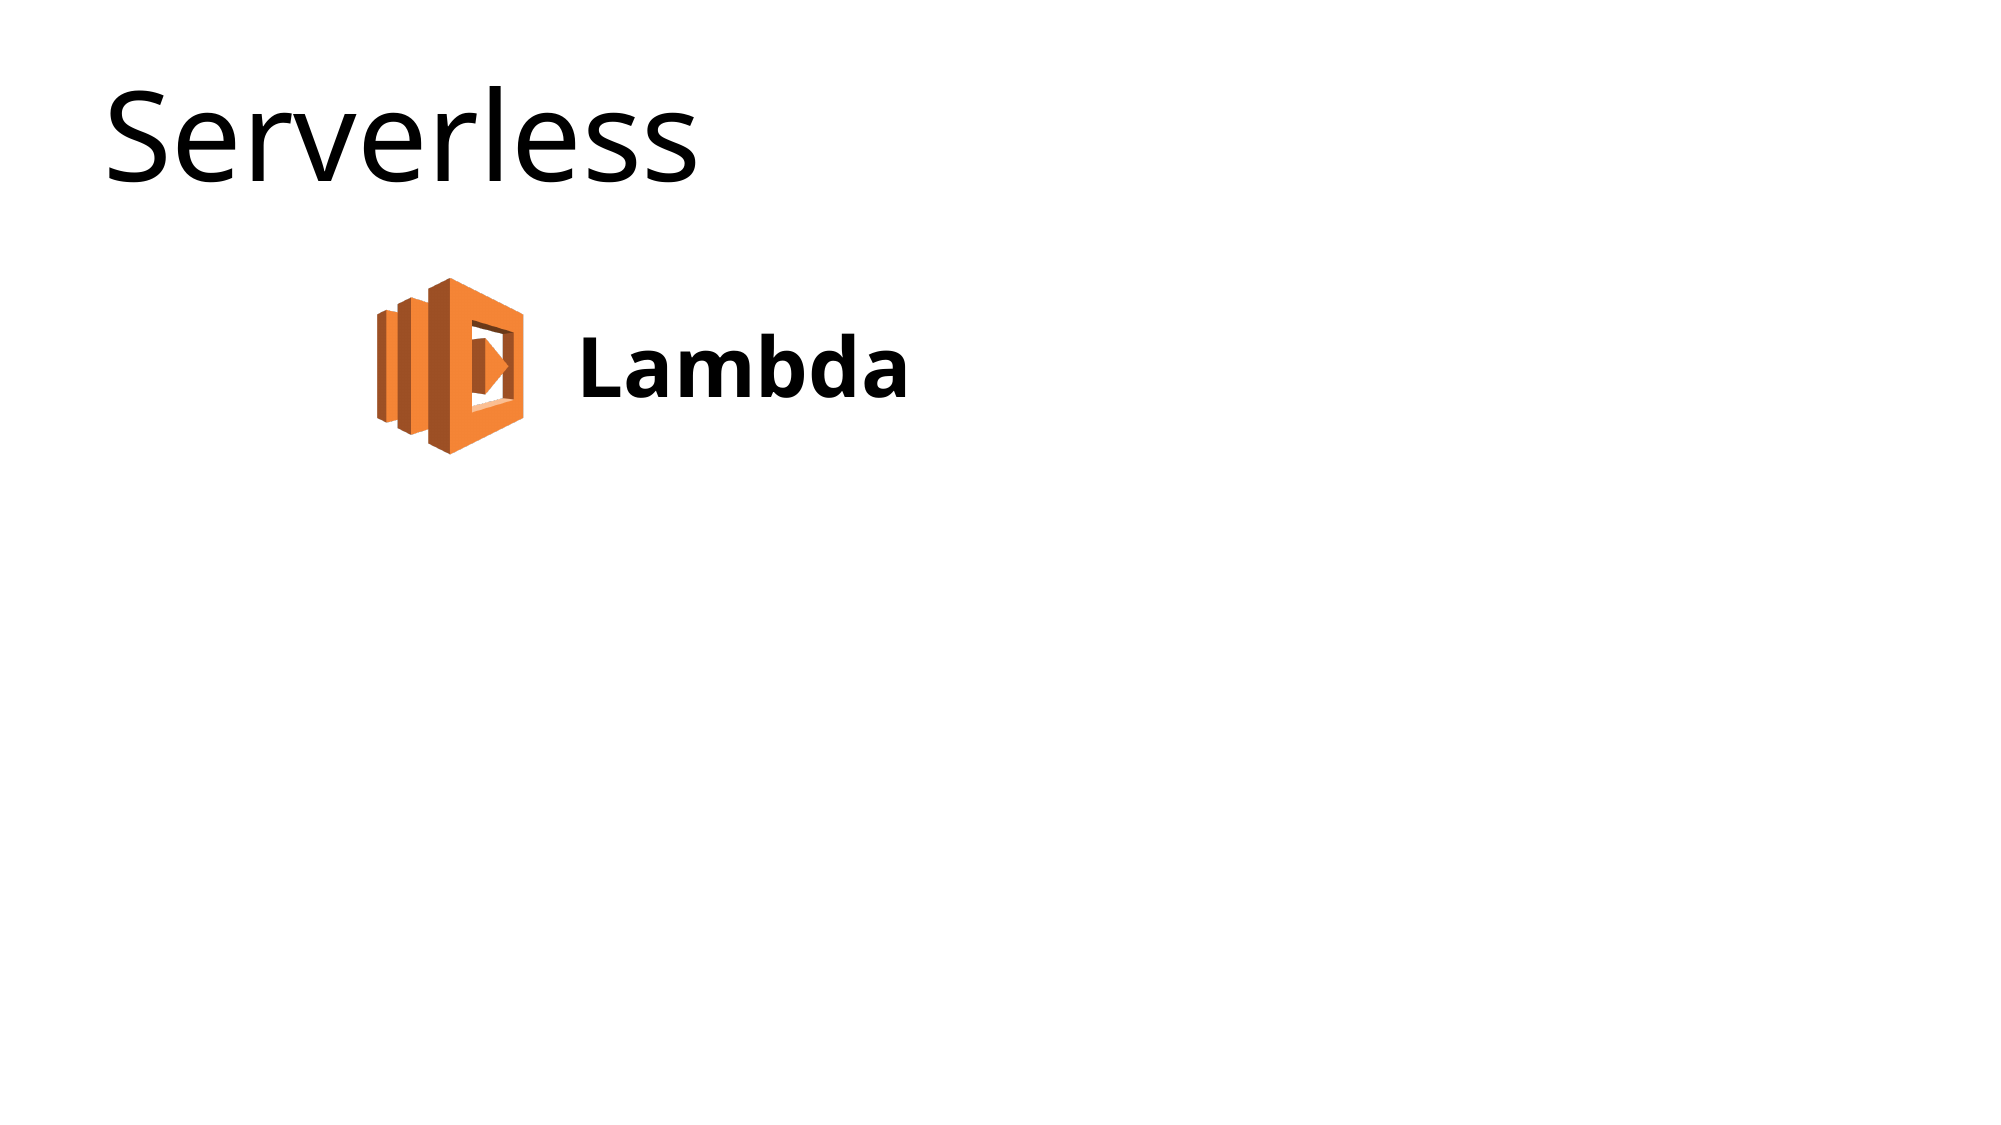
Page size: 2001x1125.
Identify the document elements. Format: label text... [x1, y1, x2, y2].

text_box Lambda [562, 307, 927, 422]
picture [375, 276, 525, 456]
text_box Serverless [88, 48, 718, 214]
